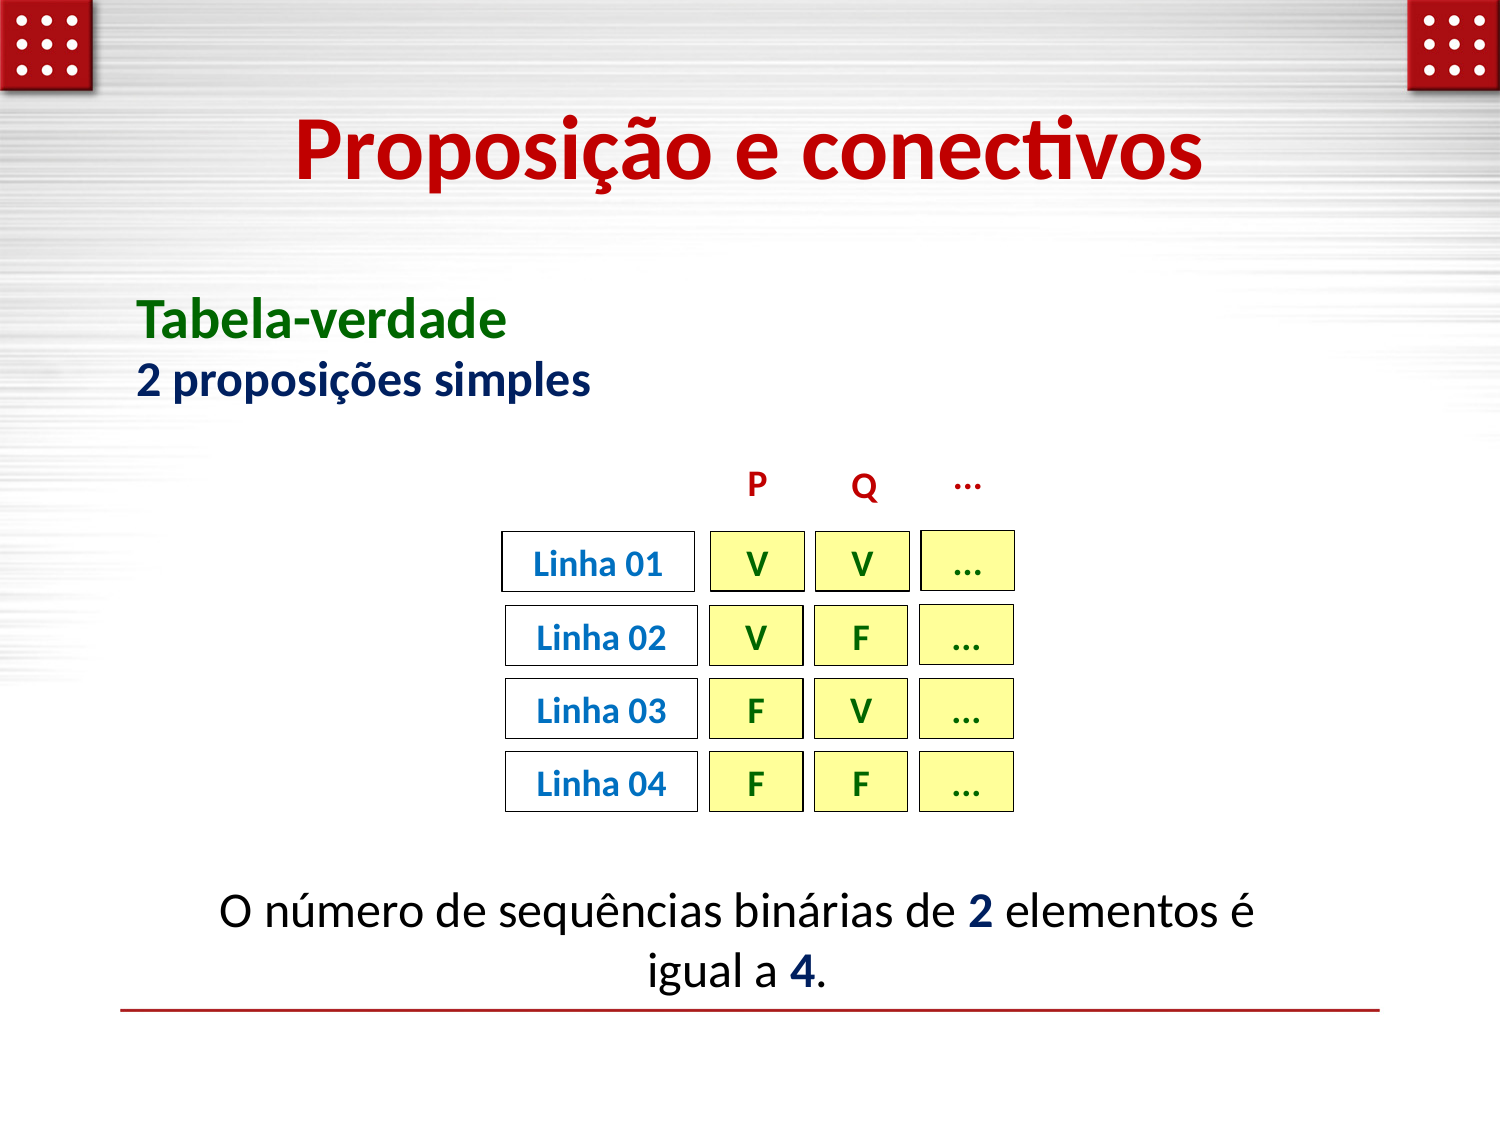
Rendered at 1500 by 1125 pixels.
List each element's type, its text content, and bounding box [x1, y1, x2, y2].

text_box ... [919, 529, 1016, 593]
text_box V [709, 529, 806, 593]
text_box V [708, 603, 805, 667]
text_box F [813, 603, 910, 667]
text_box ... [918, 676, 1015, 740]
text_box F [708, 676, 805, 741]
text_box ... [937, 444, 998, 505]
text_box F [708, 750, 805, 814]
text_box Linha 03 [503, 677, 700, 741]
text_box ... [918, 749, 1015, 813]
text_box Q [836, 453, 892, 513]
text_box Linha 04 [503, 750, 700, 814]
text_box Tabela-verdade [121, 272, 903, 364]
text_box 2 proposições simples [121, 338, 633, 424]
text_box V [814, 529, 911, 593]
text_box ... [918, 603, 1015, 667]
text_box P [732, 451, 783, 512]
text_box F [813, 750, 910, 814]
text_box Linha 01 [500, 529, 697, 593]
text_box O número de sequências binárias de 2 elementos é igual a 4. [170, 869, 1306, 955]
title Proposição e conectivos [75, 80, 1425, 233]
text_box Linha 02 [503, 603, 700, 667]
picture [0, 0, 1500, 1125]
text_box V [813, 676, 910, 741]
